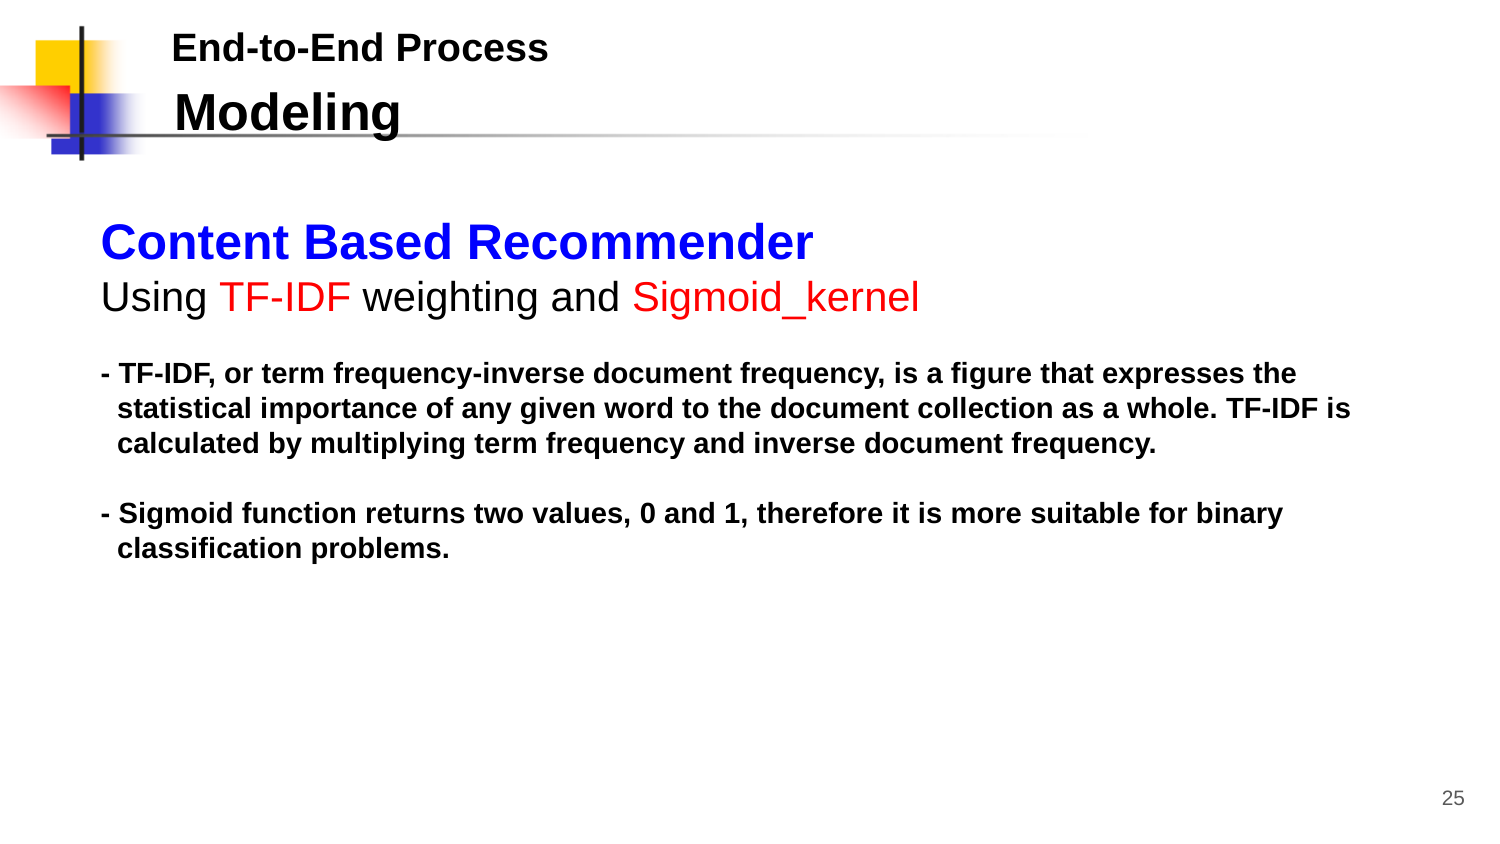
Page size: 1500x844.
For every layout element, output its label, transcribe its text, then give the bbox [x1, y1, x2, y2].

picture [0, 2, 1147, 190]
text_box Content Based Recommender Using TF-IDF weighting and Sigmoid_kernel - TF-IDF, or term frequency-inverse document frequency, is a figure that expresses the statistical importance of any given word to the document collection as a whole. TF-IDF is calculated by multiplying term frequency and inverse document frequency. - Sigmoid function returns two values, 0 and 1, therefore it is more suitable for binary classification problems. [85, 194, 1430, 615]
slide_number 25 [1389, 764, 1480, 830]
